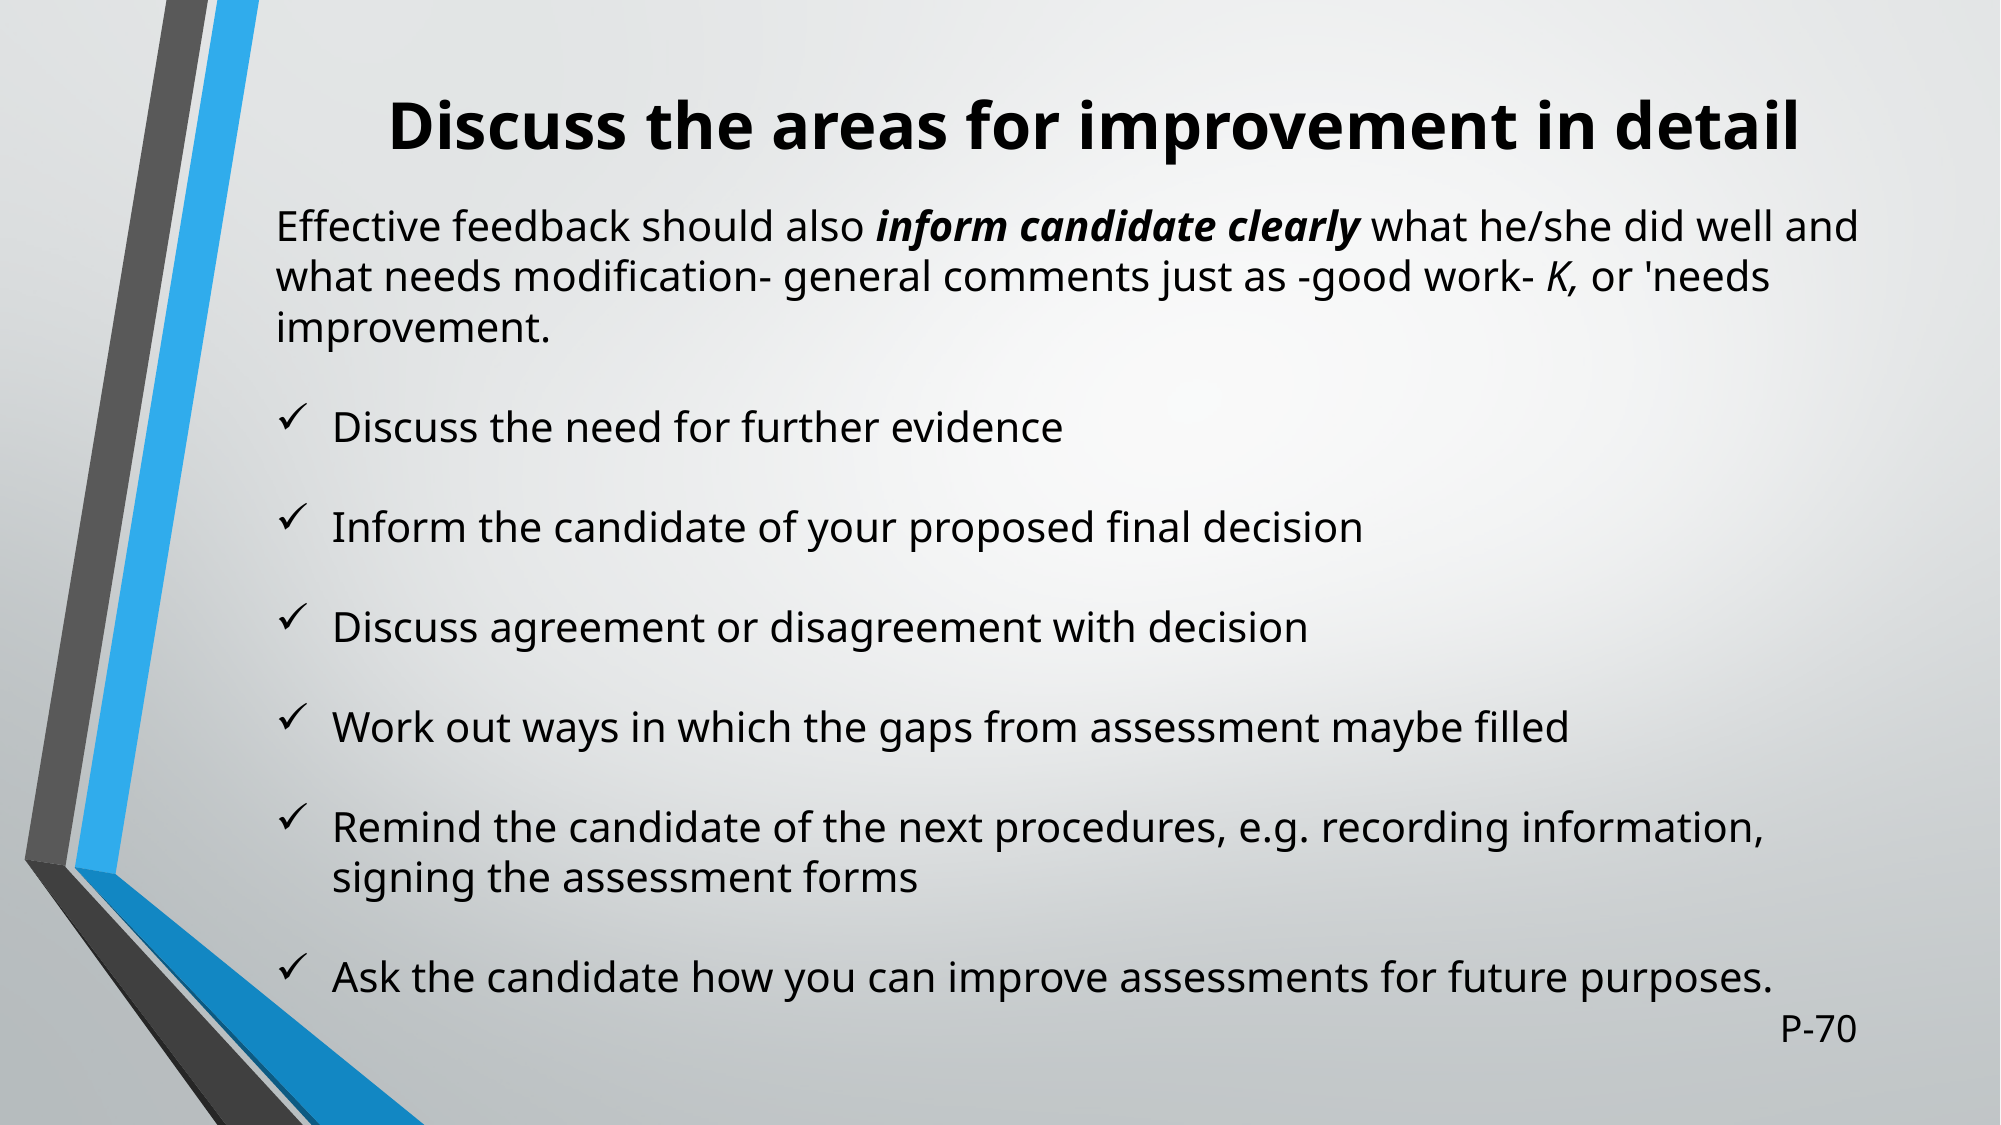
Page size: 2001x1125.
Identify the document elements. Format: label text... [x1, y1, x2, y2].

text_box Effective feedback should also inform candidate clearly what he/she did well and what needs modification- general comments just as -good work- K, or 'needs improvement. Discuss the need for further evidence Inform the candidate of your proposed final decision Discuss agreement or disagreement with decision Work out ways in which the gaps from assessment maybe filled Remind the candidate of the next procedures, e.g. recording information, signing the assessment forms Ask the candidate how you can improve assessments for future purposes. [260, 192, 1916, 1008]
text_box P-70 [1765, 997, 1916, 1058]
title Discuss the areas for improvement in detail [238, 53, 1952, 193]
